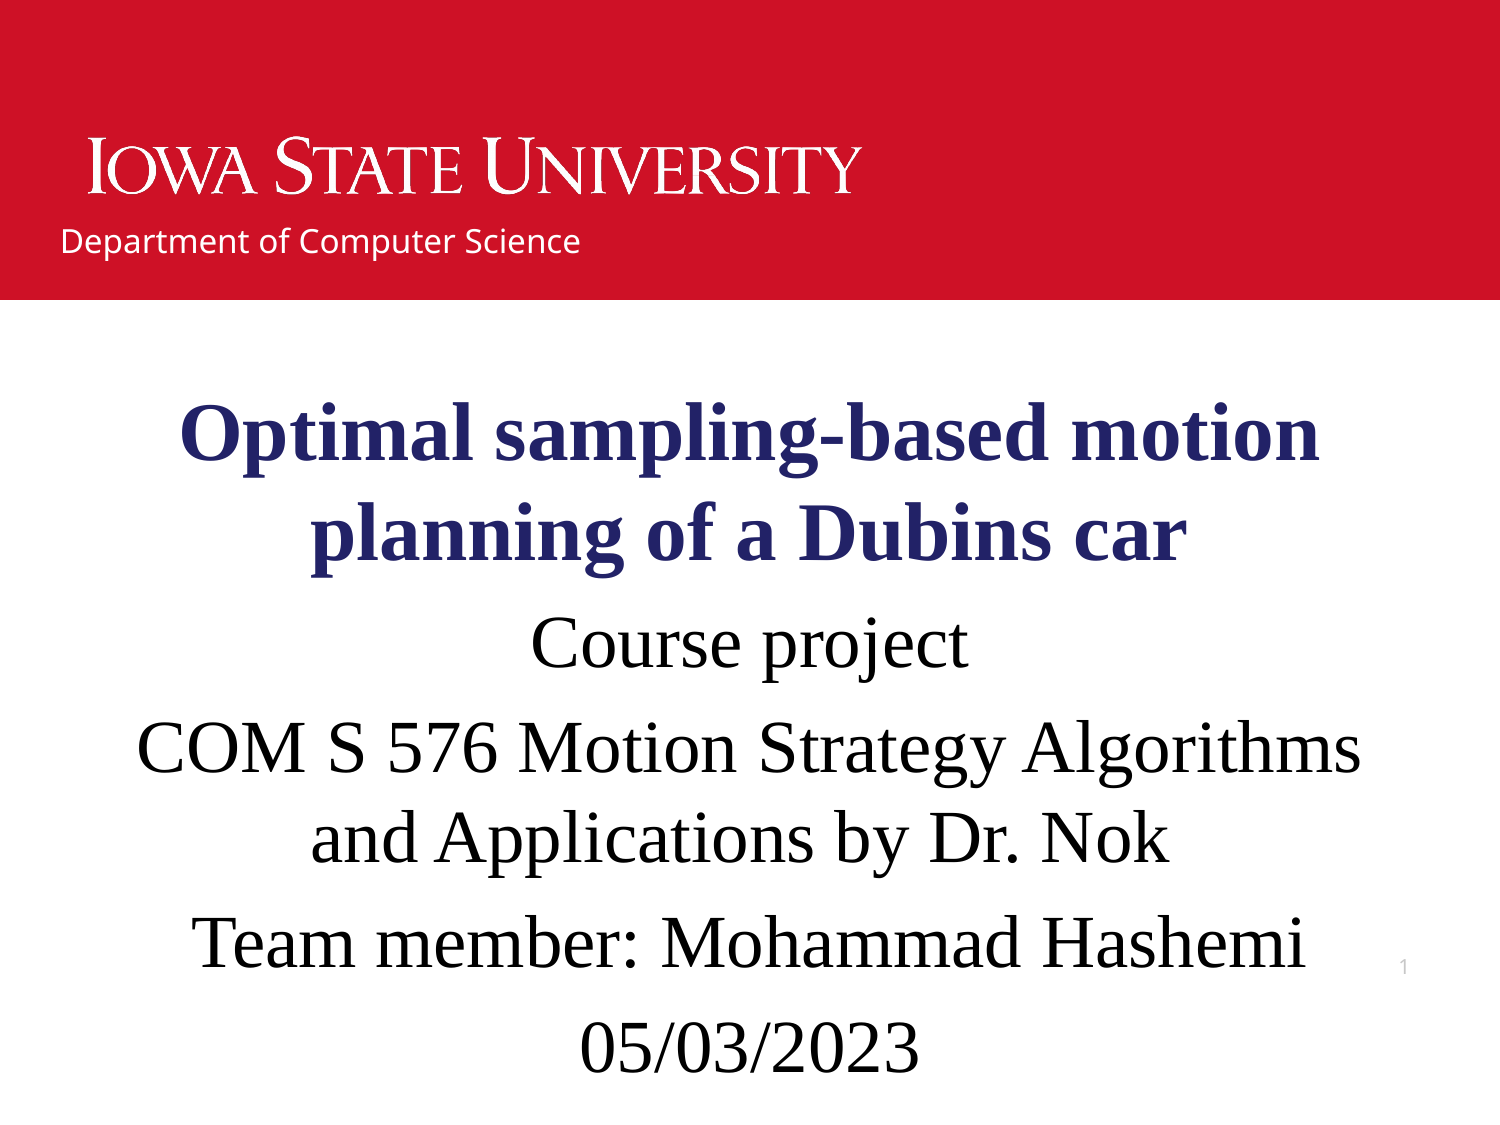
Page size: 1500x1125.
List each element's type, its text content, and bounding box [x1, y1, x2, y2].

subtitle Course project COM S 576 Motion Strategy Algorithms and Applications by Dr. Nok Team member: Mohammad Hashemi 05/03/2023 [87, 584, 1413, 1125]
title Optimal sampling-based motion planning of a Dubins car [87, 299, 1413, 584]
slide_number 1 [1074, 937, 1425, 998]
picture [87, 136, 863, 200]
